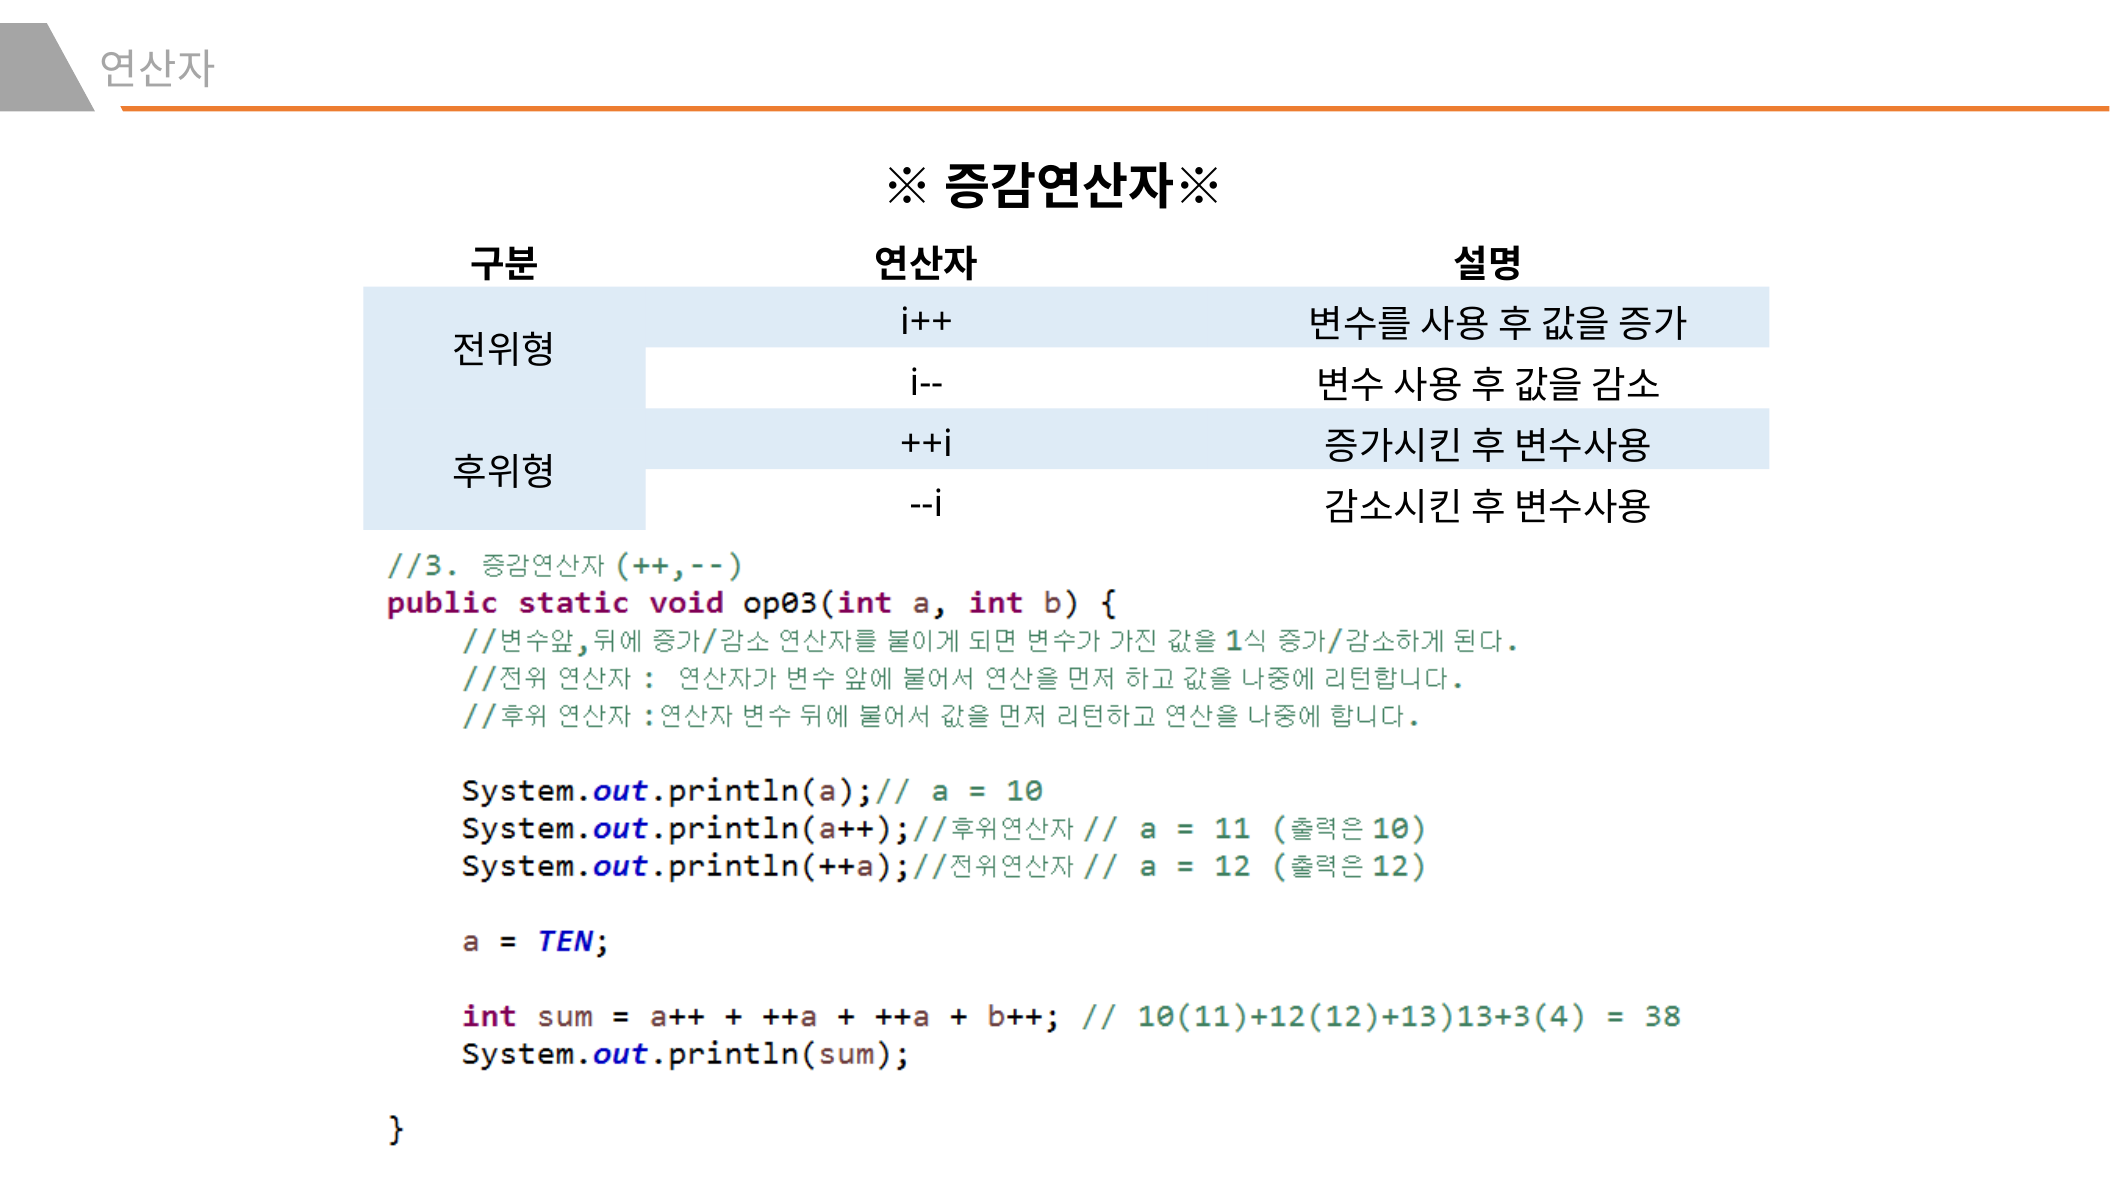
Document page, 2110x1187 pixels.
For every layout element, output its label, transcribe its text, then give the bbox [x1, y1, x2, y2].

table_header 설명 [1208, 226, 1769, 287]
text_box 연산자 [99, 42, 604, 93]
table_cell 변수 사용 후 값을 감소 [1208, 347, 1769, 408]
table_cell 전위형 [363, 287, 646, 408]
table_cell 감소시킨 후 변수사용 [1208, 469, 1769, 530]
picture [368, 541, 1763, 1169]
table_cell --i [646, 469, 1208, 530]
table_cell 후위형 [363, 408, 646, 530]
table_header 구분 [363, 226, 646, 287]
table_cell i++ [646, 287, 1208, 347]
table_cell 변수를 사용 후 값을 증가 [1208, 287, 1769, 347]
table_cell i-- [646, 347, 1208, 408]
text_box [118, 104, 2110, 113]
text_box [0, 22, 97, 113]
table_cell ++i [646, 408, 1208, 469]
table_cell 증가시킨 후 변수사용 [1208, 408, 1769, 469]
text_box ※증감연산자※ [882, 154, 1273, 216]
table_header 연산자 [646, 226, 1208, 287]
